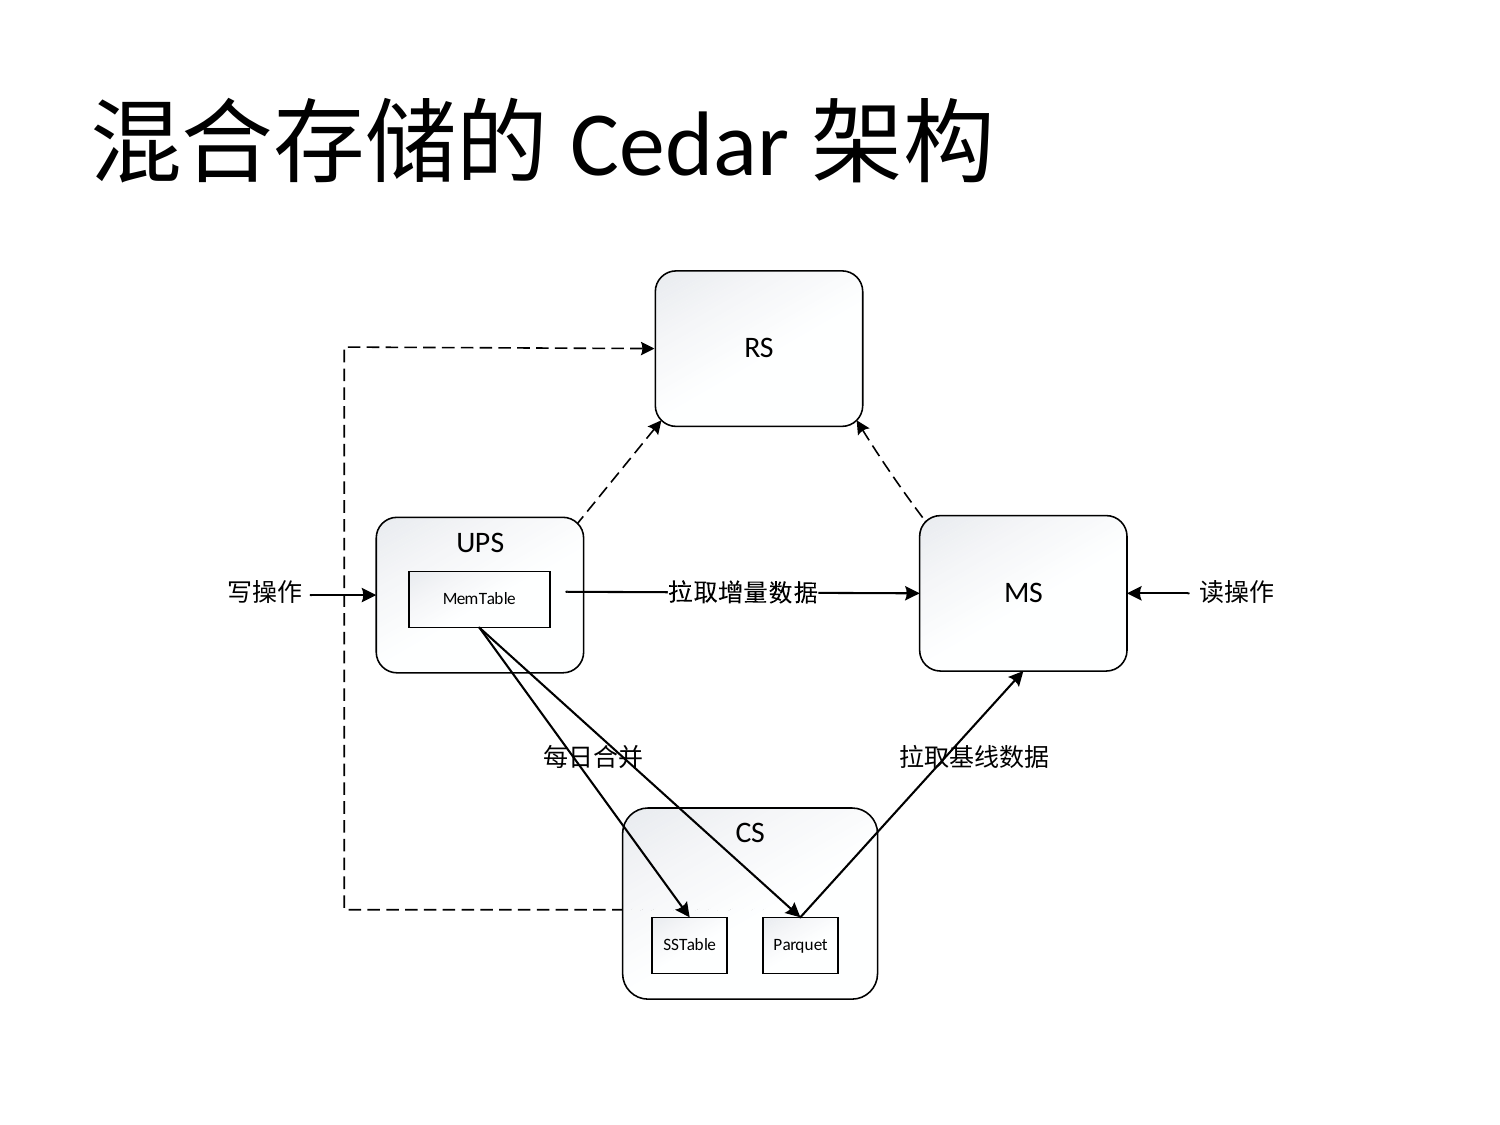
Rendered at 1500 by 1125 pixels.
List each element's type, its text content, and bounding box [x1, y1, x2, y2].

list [212, 267, 1288, 1000]
title 混合存储的Cedar架构 [75, 45, 1425, 233]
